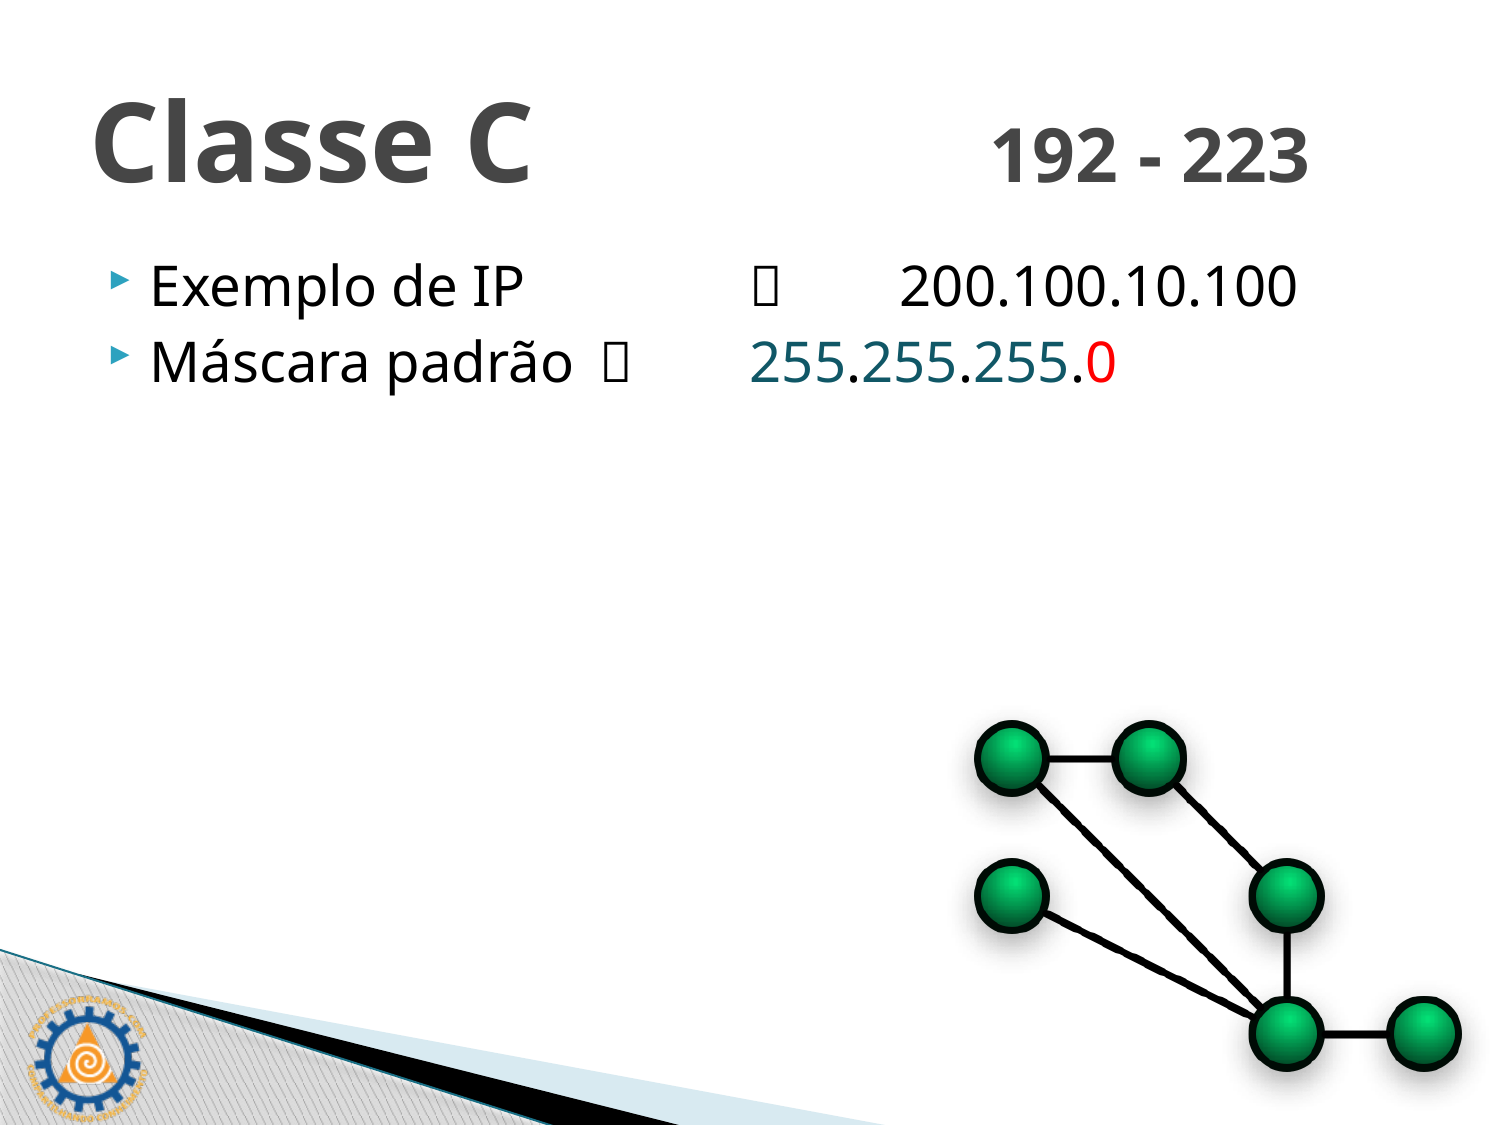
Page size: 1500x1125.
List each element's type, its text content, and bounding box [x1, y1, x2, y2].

picture [934, 697, 1500, 1125]
list Exemplo de IP  200.100.10.100 Máscara padrão  255.255.255.0 [75, 243, 1425, 986]
title Classe C 192 - 223 [75, 45, 1425, 233]
picture [0, 975, 172, 1125]
